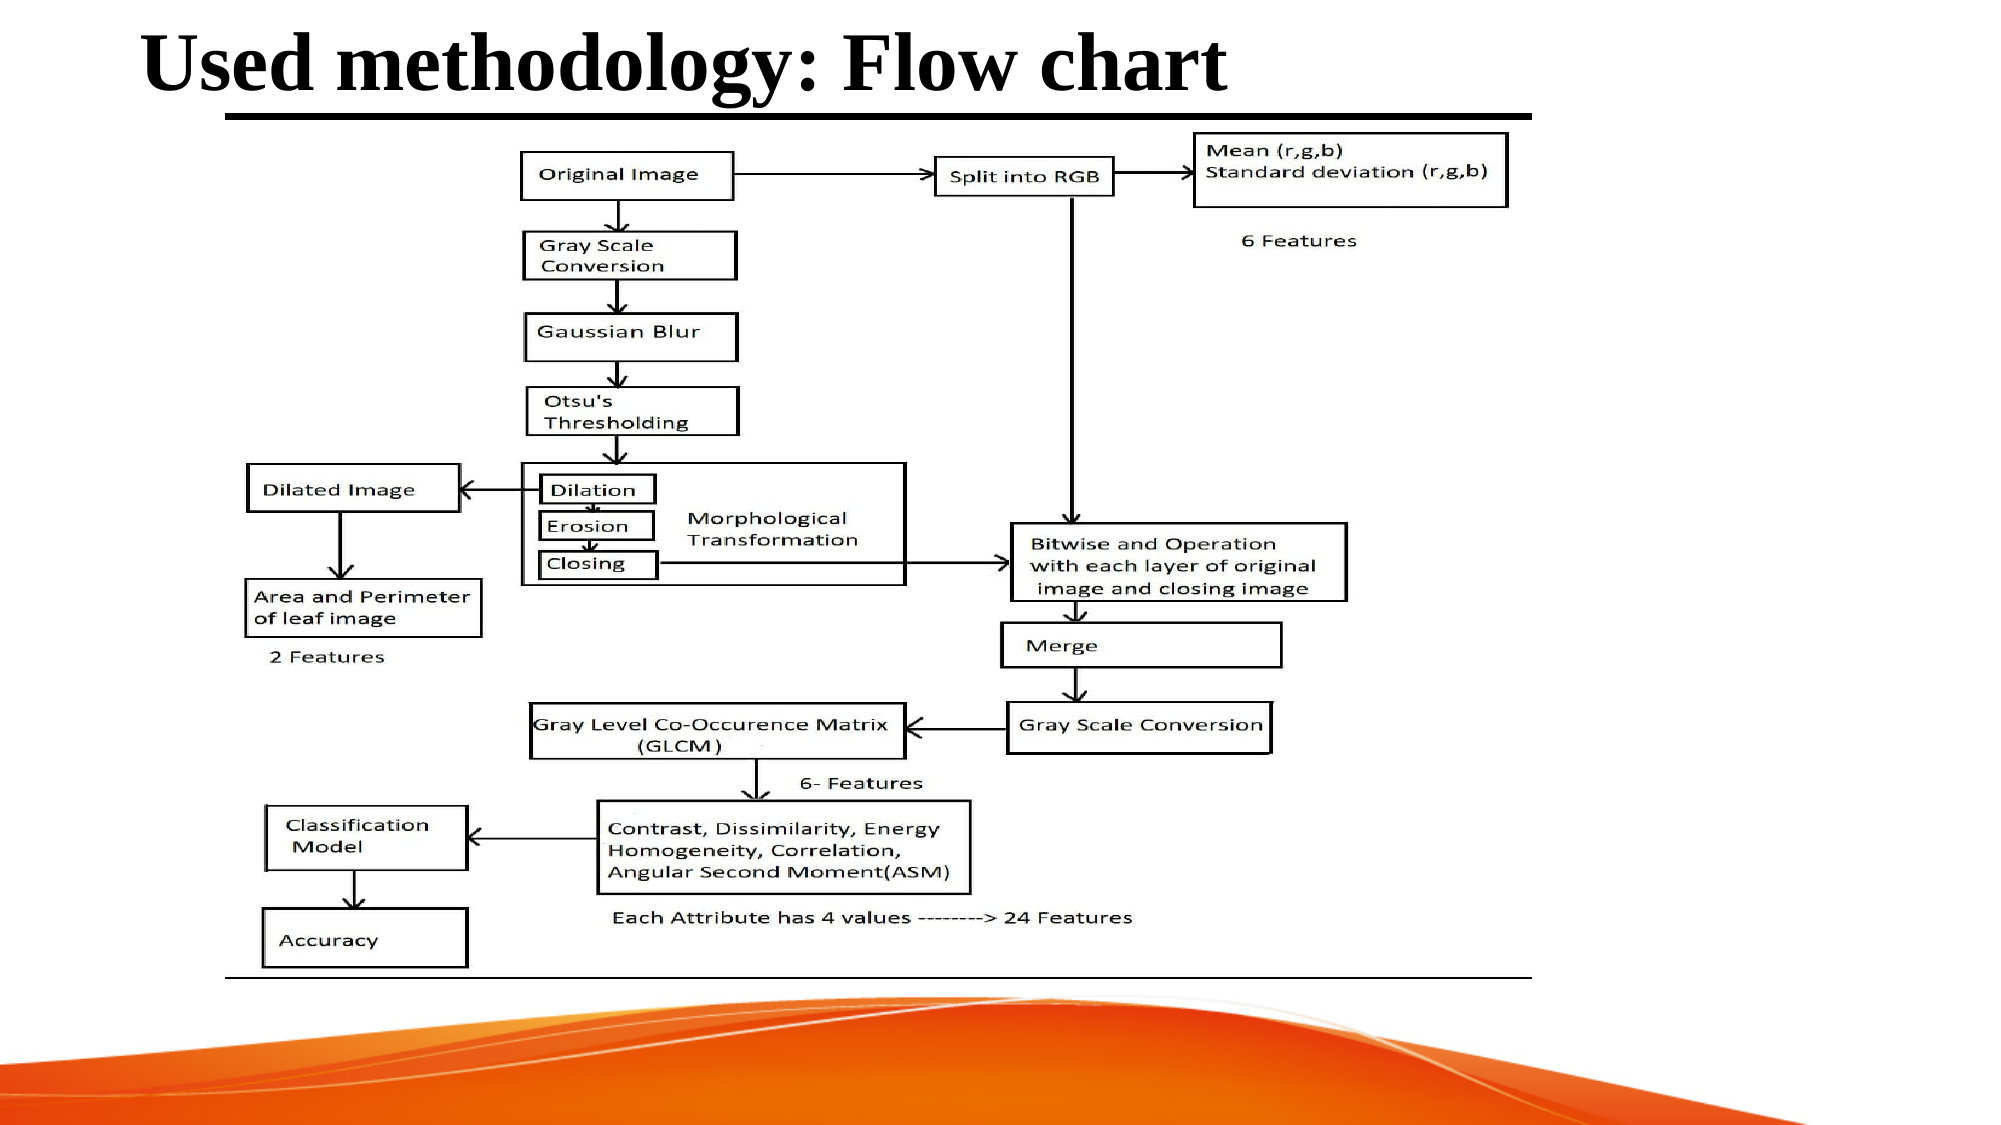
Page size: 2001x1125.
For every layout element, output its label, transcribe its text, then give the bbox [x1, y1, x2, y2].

title Used methodology: Flow chart [0, 0, 1726, 228]
picture [0, 0, 2000, 1125]
